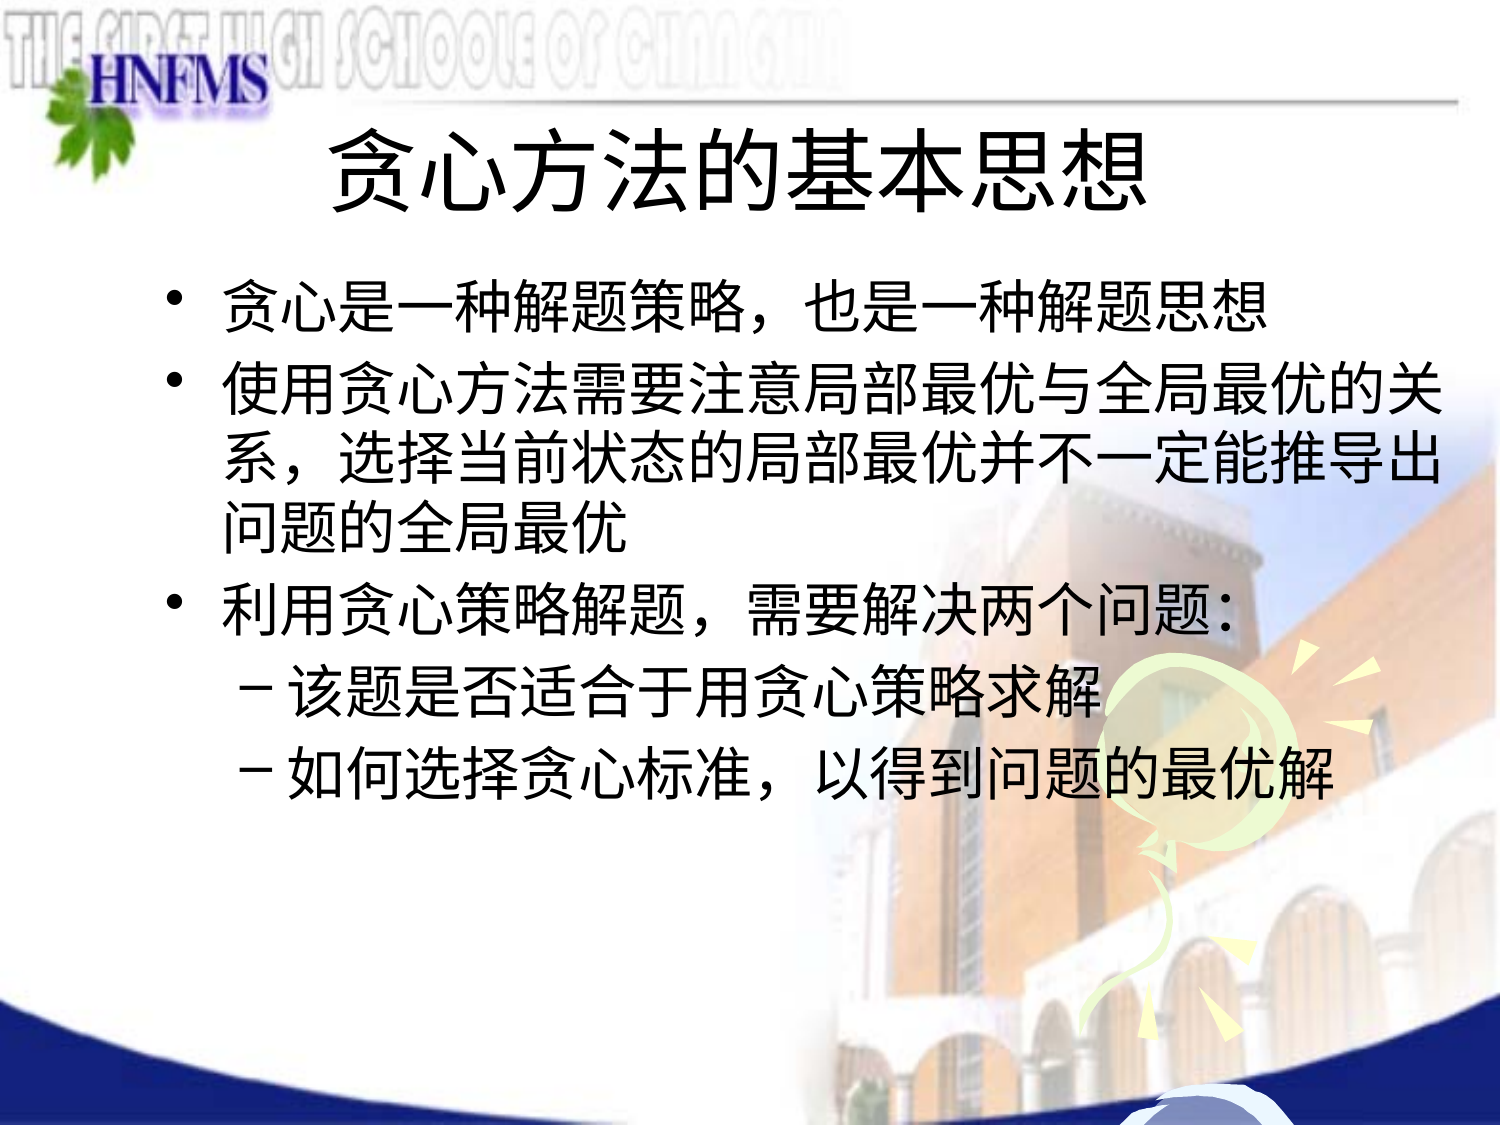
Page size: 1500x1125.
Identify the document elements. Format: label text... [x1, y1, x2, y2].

list 贪心是一种解题策略，也是一种解题思想 使用贪心方法需要注意局部最优与全局最优的关系，选择当前状态的局部最优并不一定能推导出问题的全局最优 利用贪心策略解题，需要解决两个问题： 该题是否适合于用贪心策略求解 如何选择贪心标准，以得到问题的最优解 [149, 262, 1500, 994]
picture [0, 0, 1500, 1125]
title 贪心方法的基本思想 [72, 16, 1426, 233]
